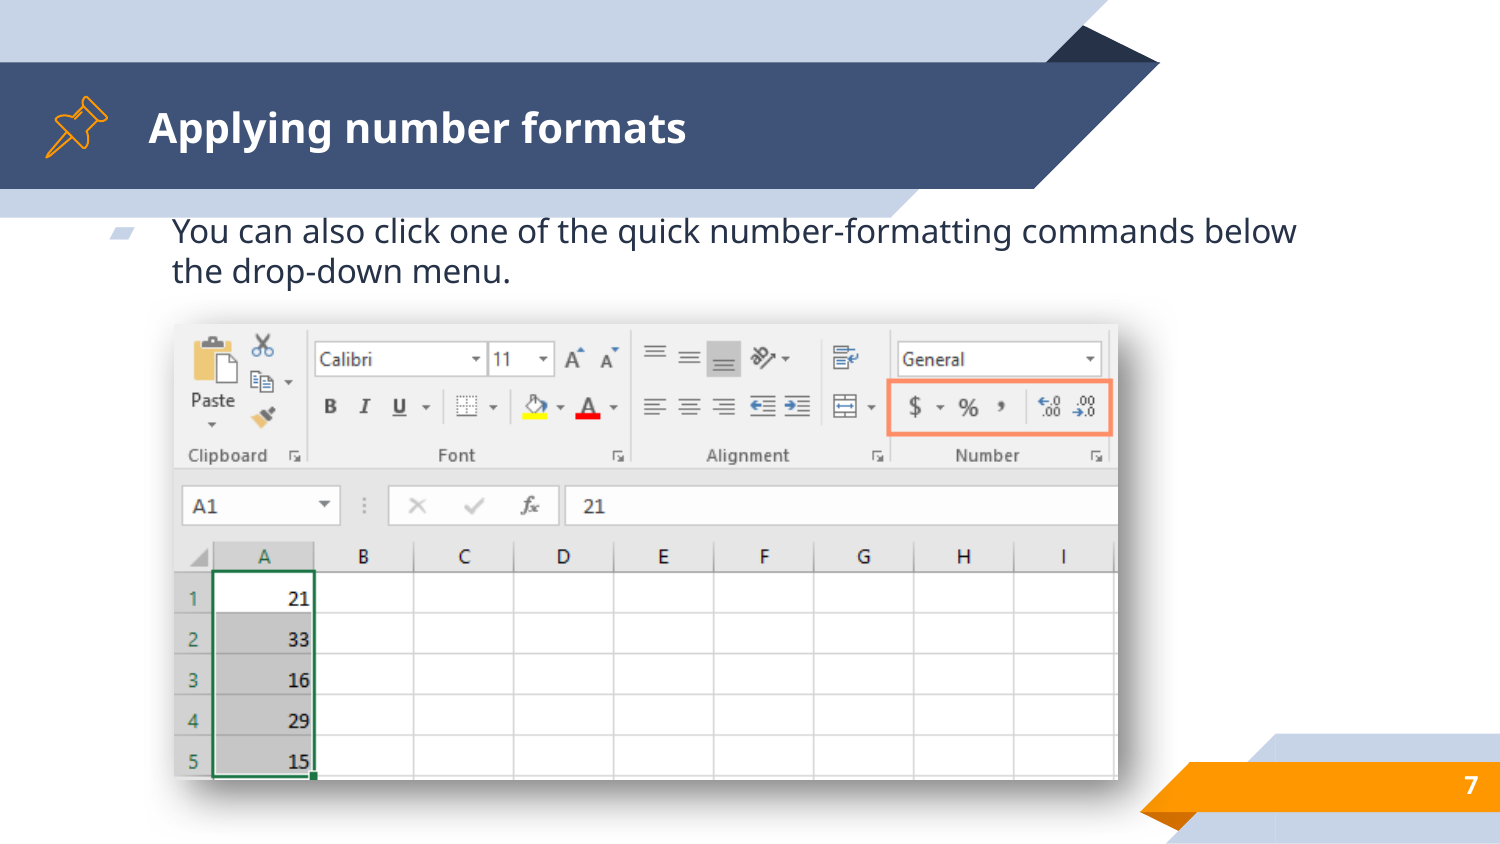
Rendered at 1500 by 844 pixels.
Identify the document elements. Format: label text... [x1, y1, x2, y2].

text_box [45, 96, 108, 158]
list You can also click one of the quick number-formatting commands below the drop-down menu. [81, 195, 1344, 747]
title Applying number formats [133, 64, 1035, 190]
slide_number 7 [1249, 760, 1494, 813]
picture [173, 324, 1119, 780]
